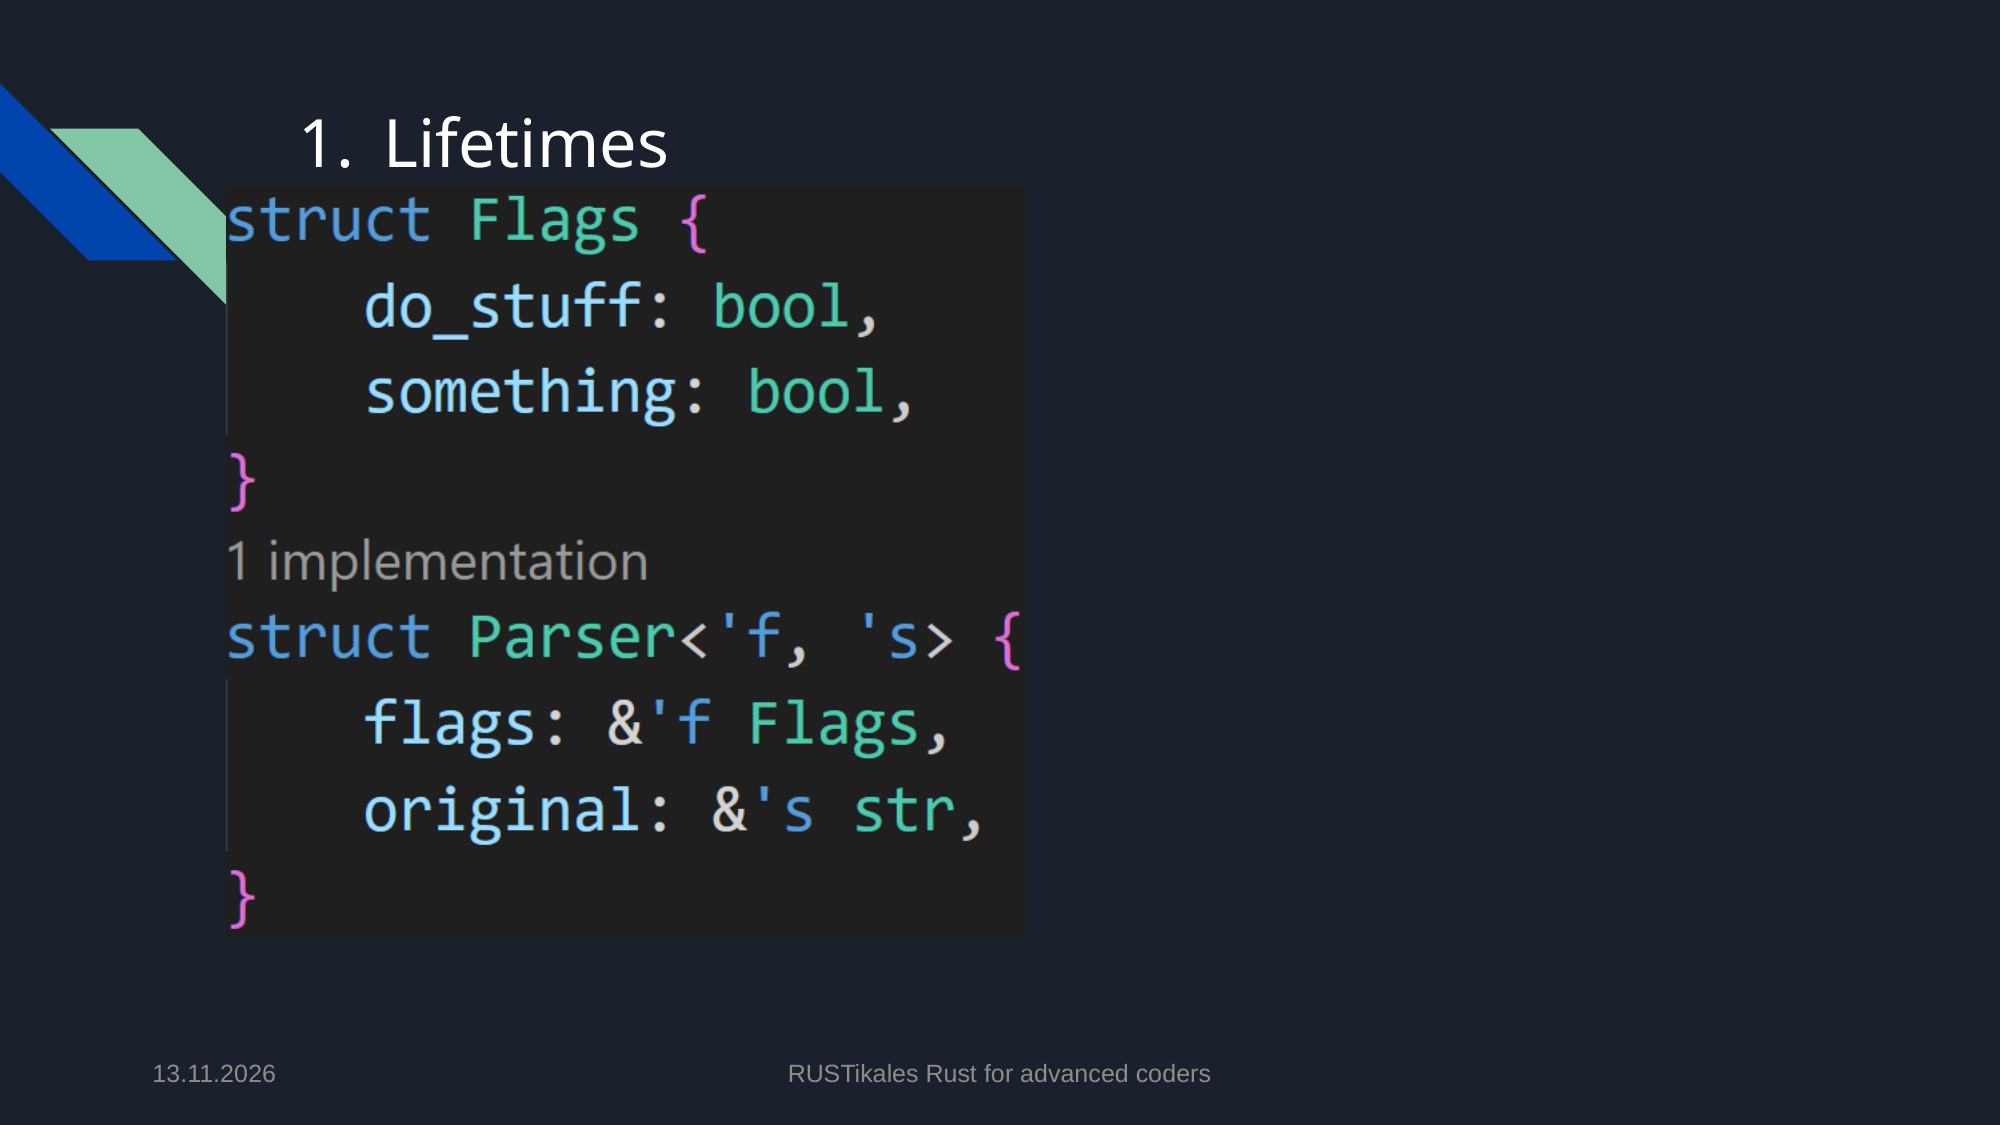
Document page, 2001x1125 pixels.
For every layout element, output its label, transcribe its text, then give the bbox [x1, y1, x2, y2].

title Lifetimes [283, 86, 1824, 287]
footer RUSTikales Rust for advanced coders [662, 1042, 1338, 1103]
picture [226, 187, 1025, 937]
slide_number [137, 1042, 588, 1103]
